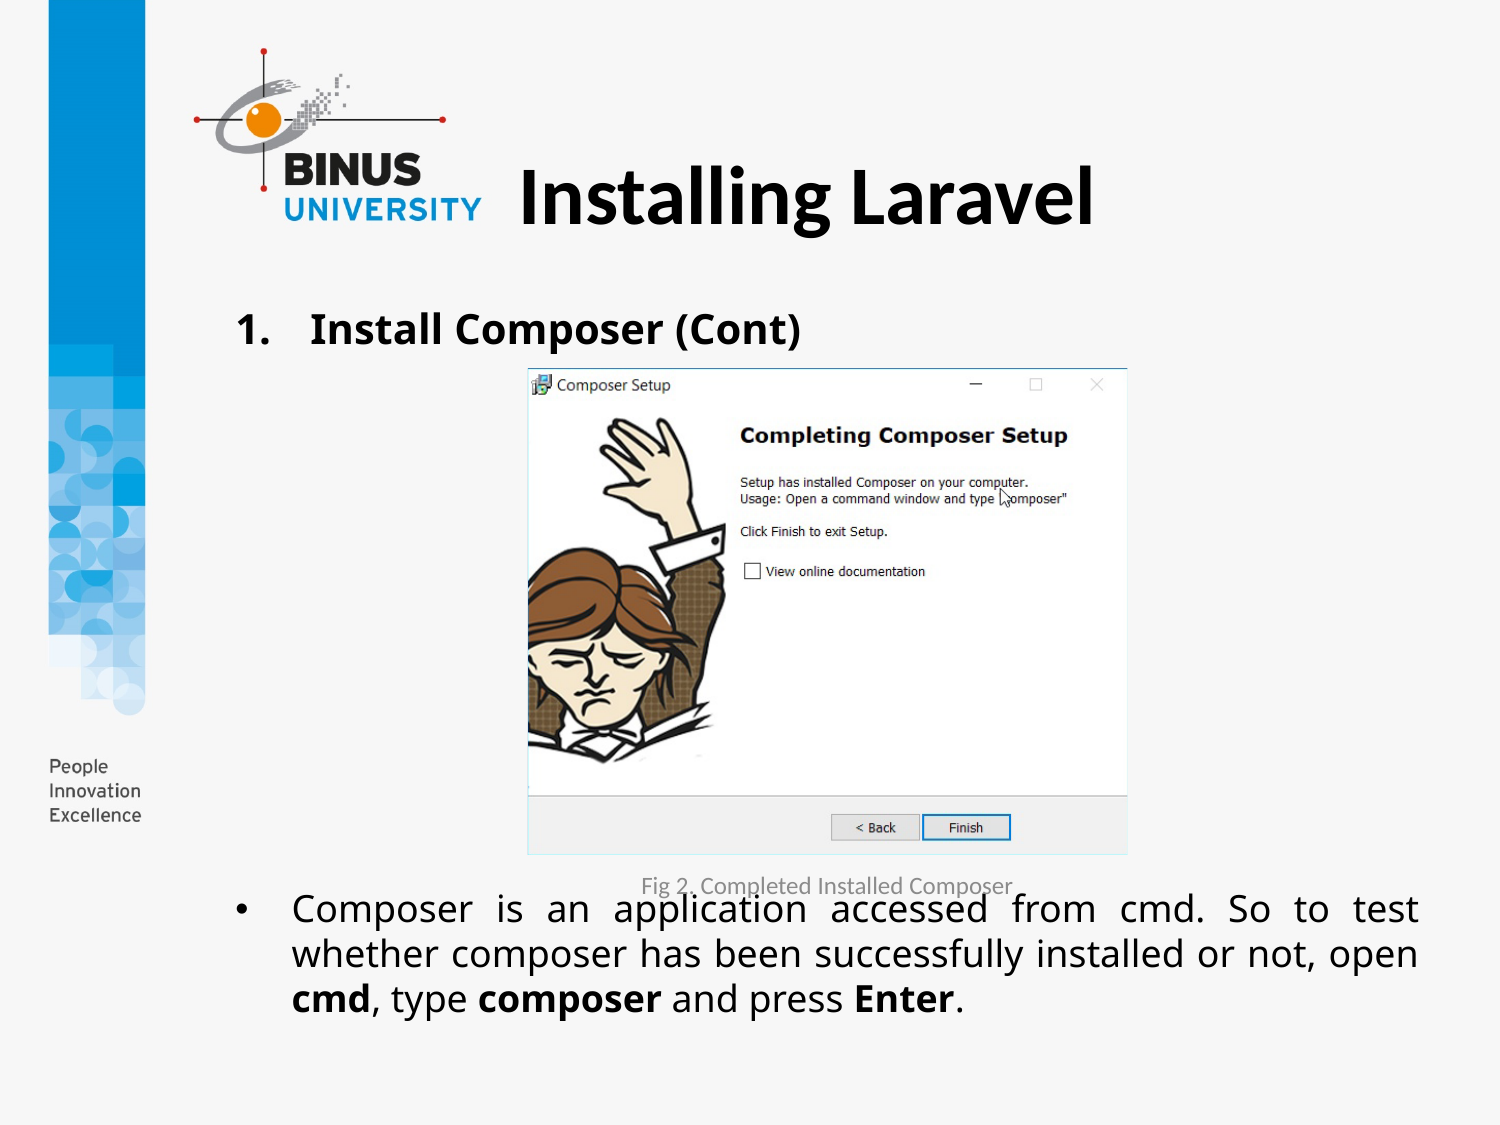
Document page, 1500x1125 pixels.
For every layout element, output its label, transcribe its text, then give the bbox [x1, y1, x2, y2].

text_box Installing Laravel [503, 133, 1111, 249]
text_box Fig 2. Completed Installed Composer [590, 863, 1066, 915]
picture [0, 0, 1500, 845]
picture [527, 367, 1128, 856]
list Install Composer (Cont) Composer is an application accessed from cmd. So to test whether composer has been successfully installed or not, open cmd, type composer and press Enter. [220, 295, 1436, 1062]
